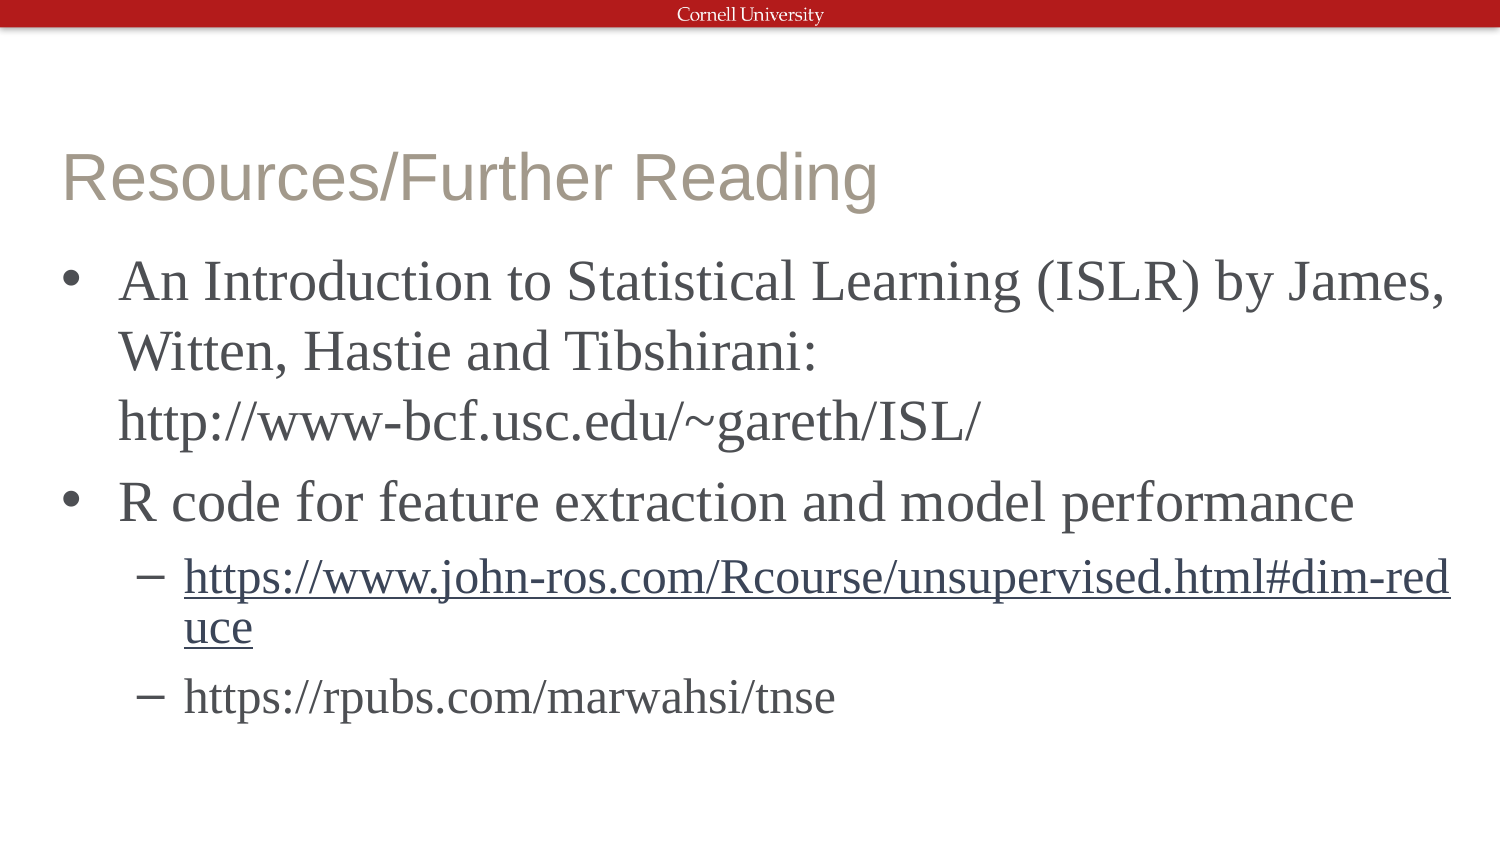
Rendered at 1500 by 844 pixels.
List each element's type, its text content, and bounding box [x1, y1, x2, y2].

title Resources/Further Reading [46, 131, 1471, 216]
list An Introduction to Statistical Learning (ISLR) by James, Witten, Hastie and Tibshirani: http://www-bcf.usc.edu/~gareth/ISL/ R code for feature extraction and model performance https://www.john-ros.com/Rcourse/unsupervised.html#dim-reduce https://rpubs.com/marwahsi/tnse [46, 234, 1471, 708]
picture [673, 0, 825, 43]
